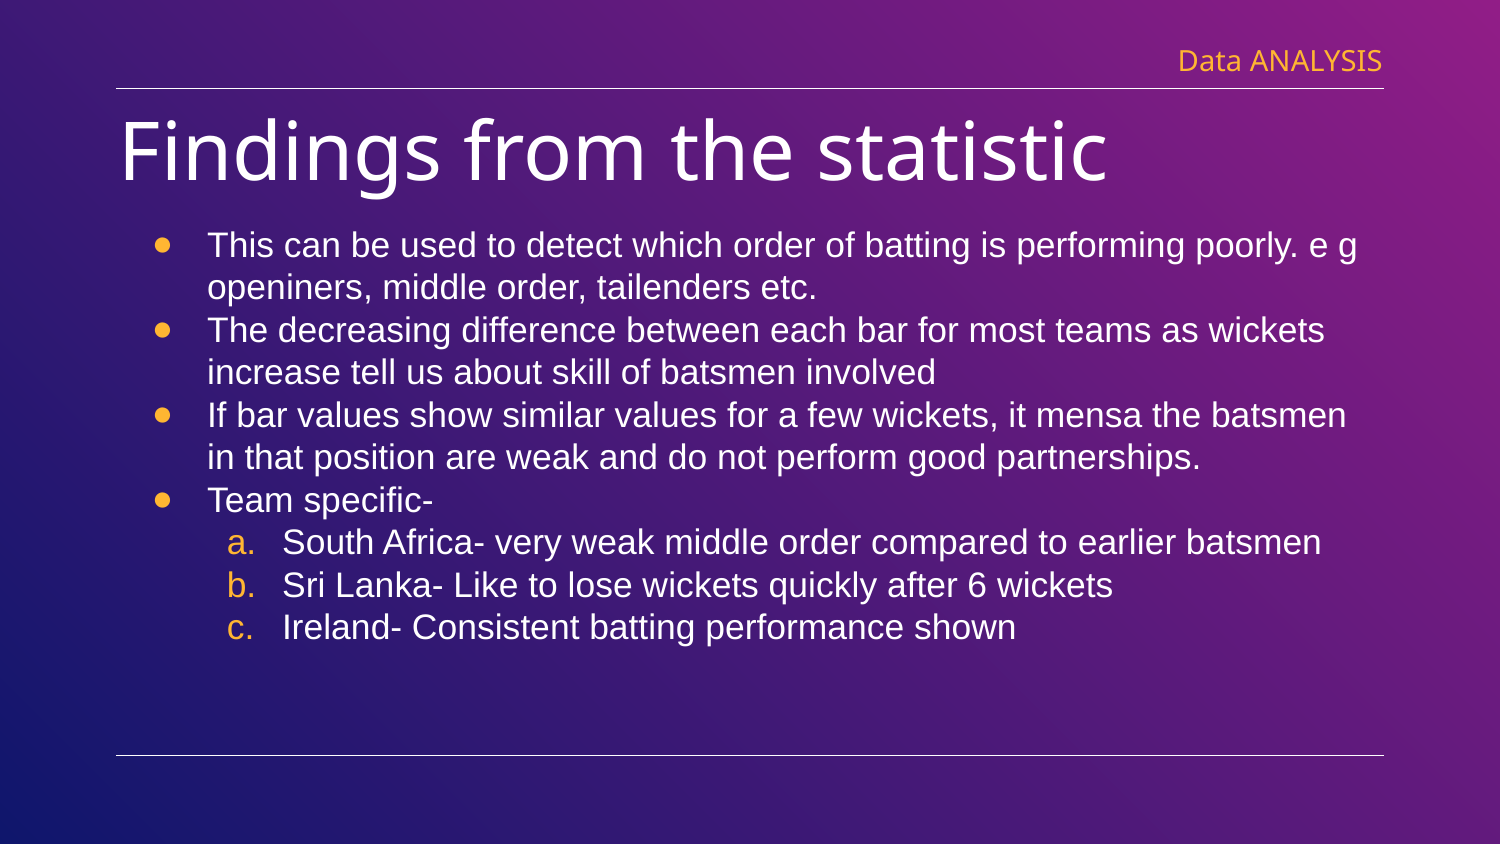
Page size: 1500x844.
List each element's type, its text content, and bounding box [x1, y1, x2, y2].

subtitle This can be used to detect which order of batting is performing poorly. e g openiners, middle order, tailenders etc. The decreasing difference between each bar for most teams as wickets increase tell us about skill of batsmen involved If bar values show similar values for a few wickets, it mensa the batsmen in that position are weak and do not perform good partnerships. Team specific- South Africa- very weak middle order compared to earlier batsmen Sri Lanka- Like to lose wickets quickly after 6 wickets Ireland- Consistent batting performance shown [117, 206, 1383, 756]
text_box Data ANALYSIS [1158, 34, 1383, 85]
title Findings from the statistic [103, 84, 1370, 184]
